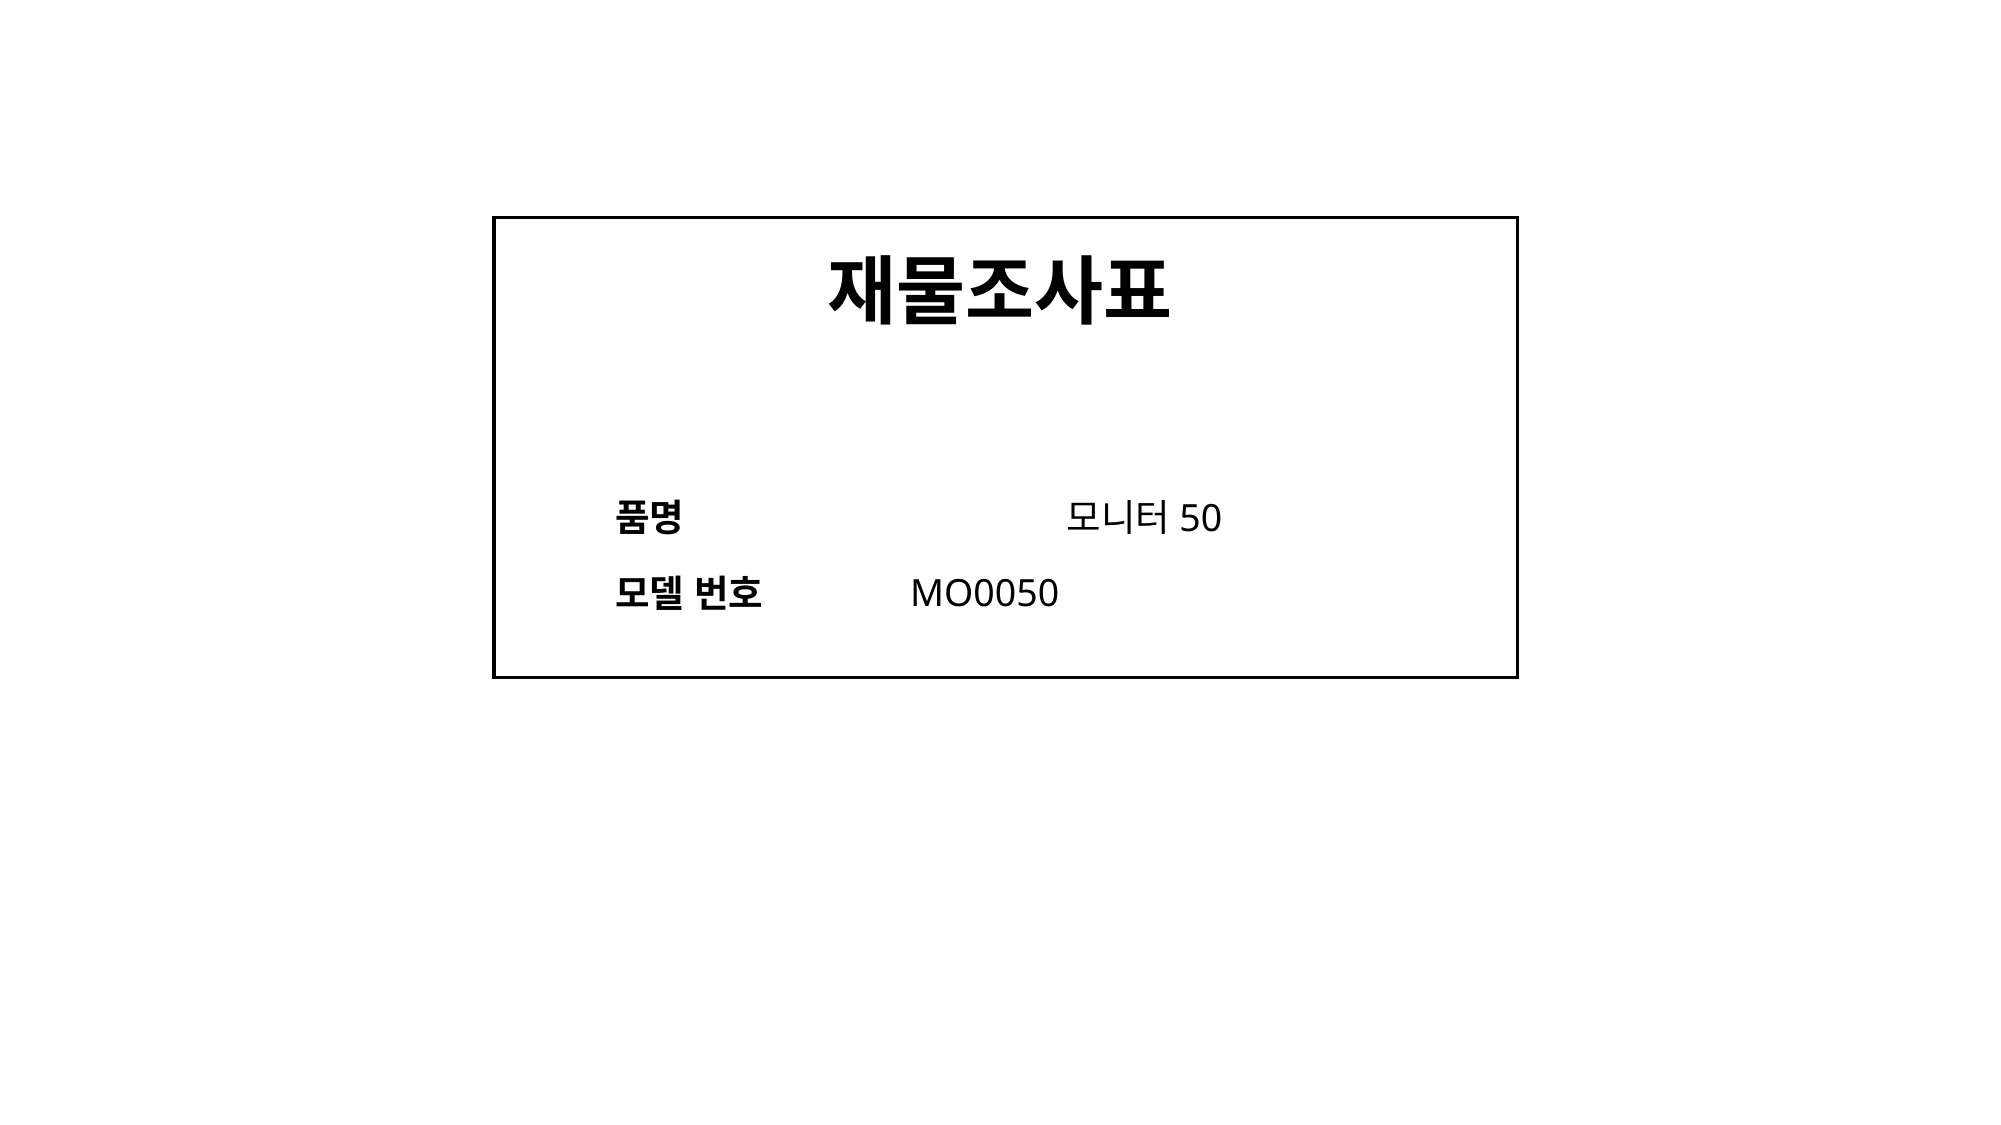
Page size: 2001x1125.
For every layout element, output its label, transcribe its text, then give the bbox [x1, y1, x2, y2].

text_box MO0050 [895, 561, 1394, 622]
text_box 모델 번호 [600, 562, 820, 623]
text_box 모니터50 [1052, 486, 1238, 547]
text_box 품명 [600, 486, 820, 547]
text_box 재물조사표 [812, 235, 1188, 341]
text_box [492, 216, 1519, 679]
